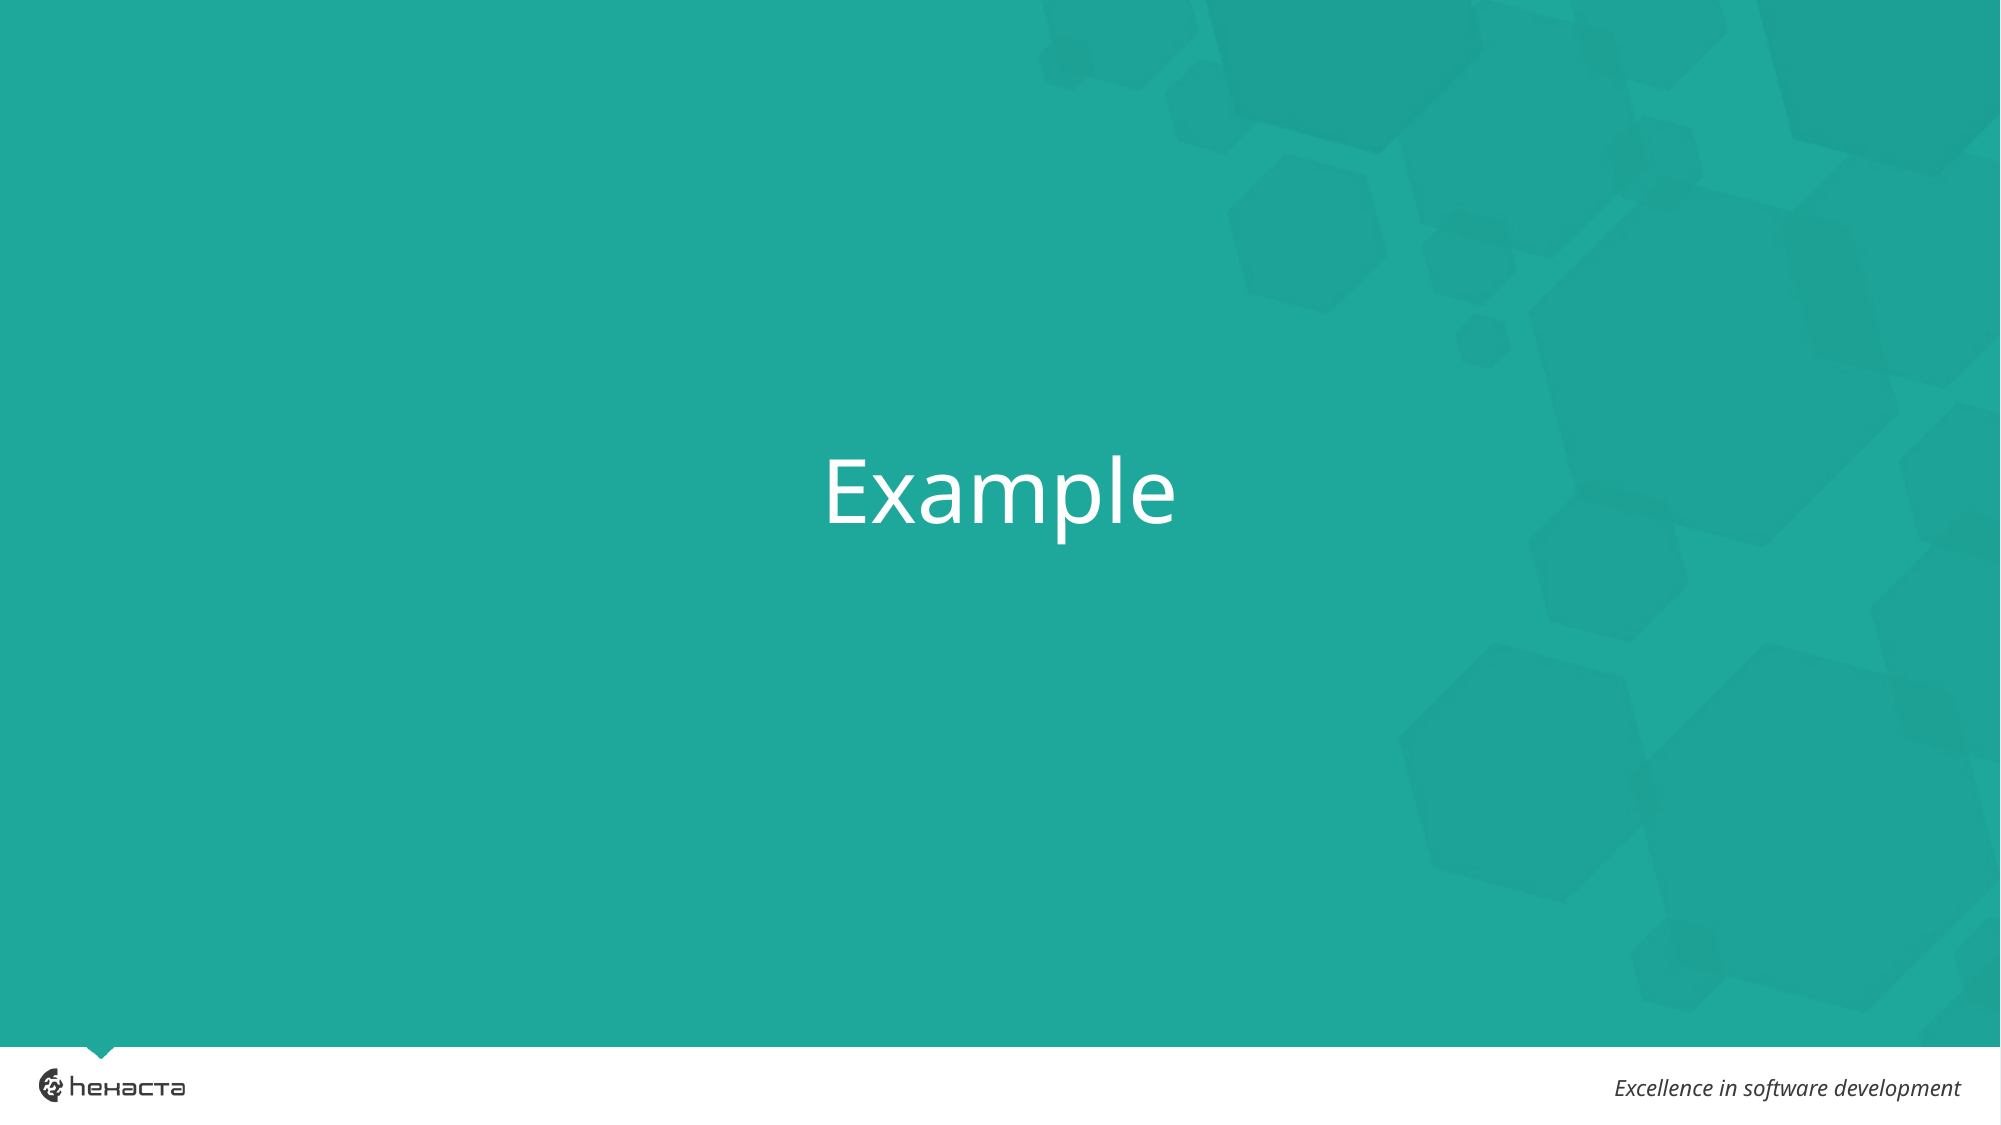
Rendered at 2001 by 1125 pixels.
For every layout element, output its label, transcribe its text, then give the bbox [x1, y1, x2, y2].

picture [0, 0, 2001, 1125]
title Example [137, 426, 1863, 645]
